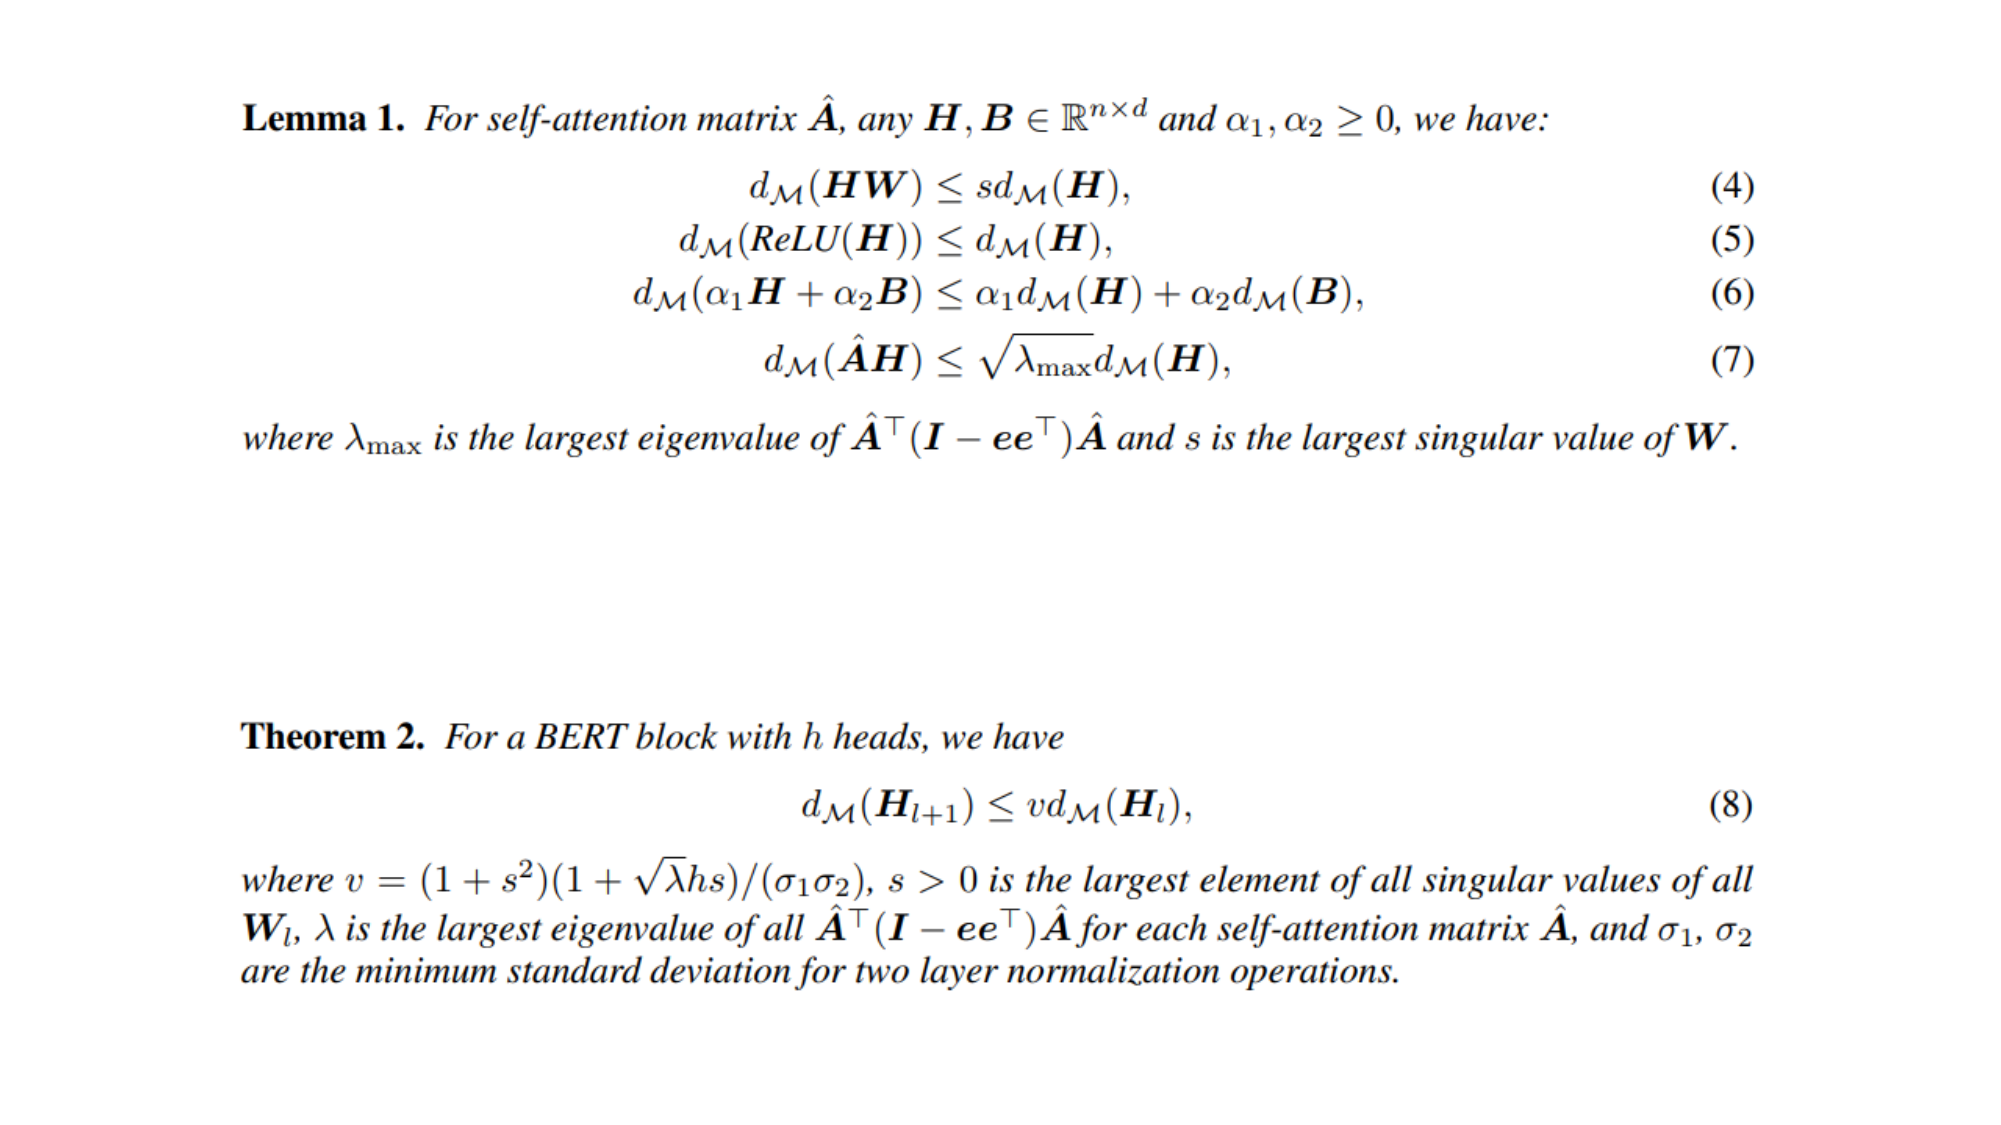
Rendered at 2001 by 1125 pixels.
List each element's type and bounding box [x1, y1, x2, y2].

picture [215, 93, 1785, 484]
picture [223, 716, 1777, 1014]
